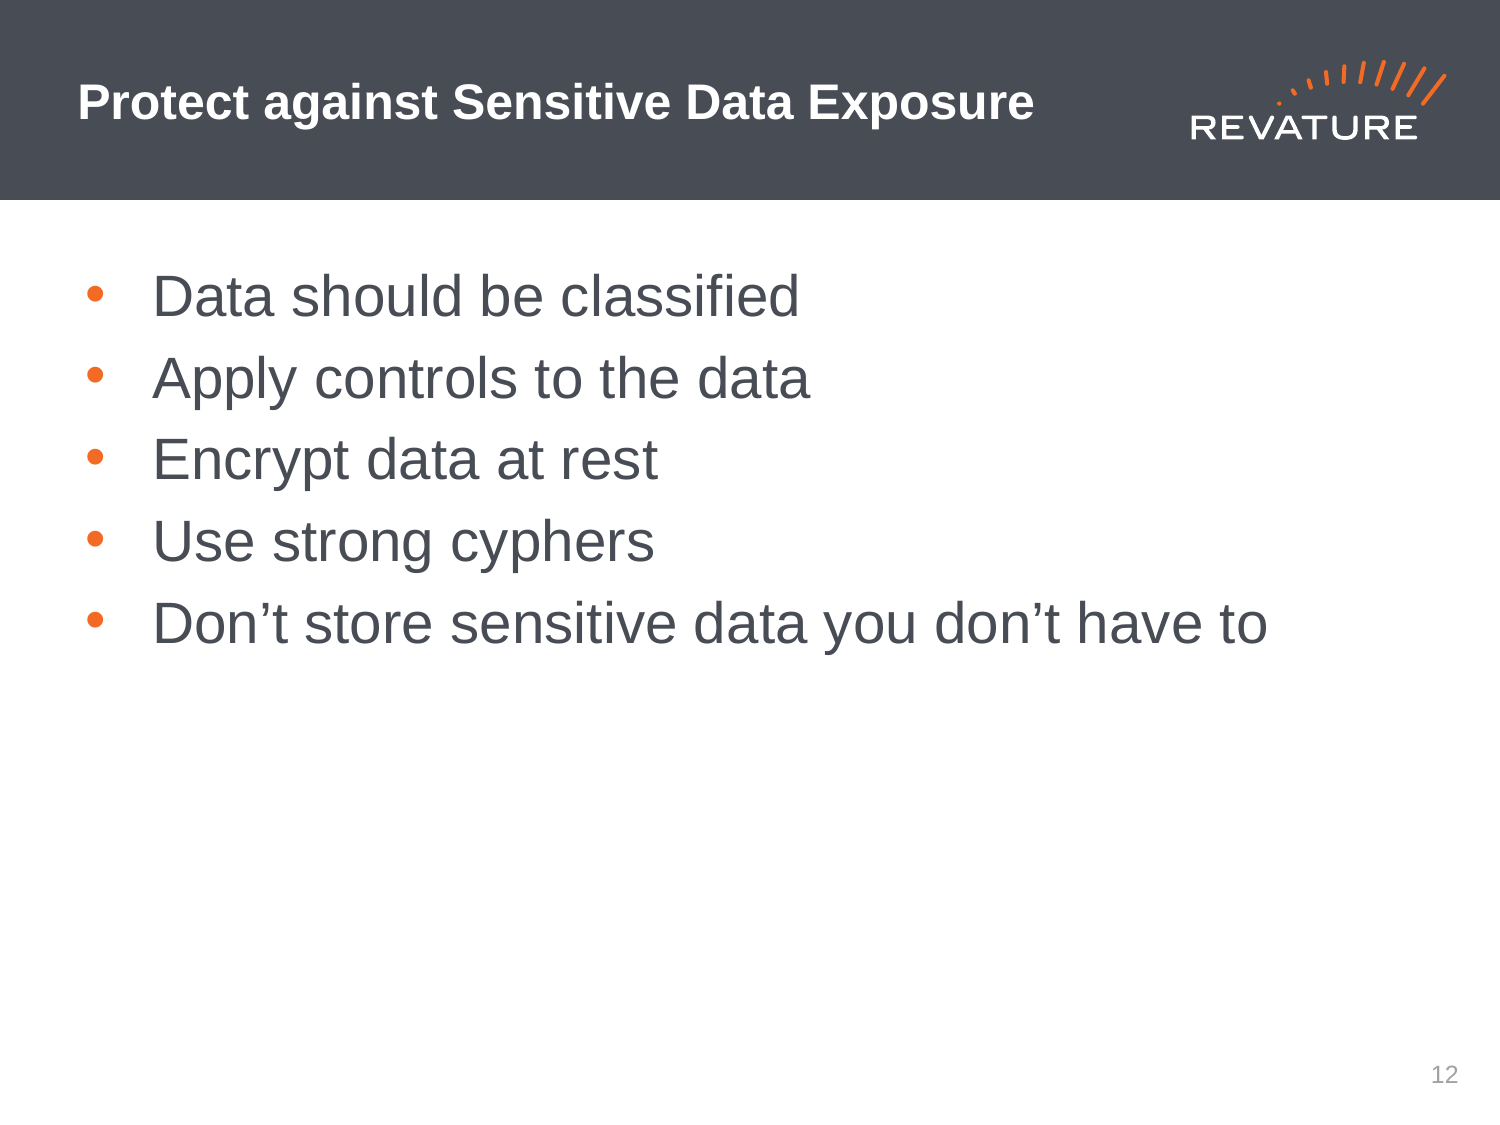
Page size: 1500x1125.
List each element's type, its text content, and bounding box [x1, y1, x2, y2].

title Protect against Sensitive Data Exposure [62, 0, 1084, 200]
slide_number 11 [1332, 1043, 1474, 1104]
list Data should be classified Apply controls to the data Encrypt data at rest Use strong cyphers Don’t store sensitive data you don’t have to [62, 243, 1438, 986]
